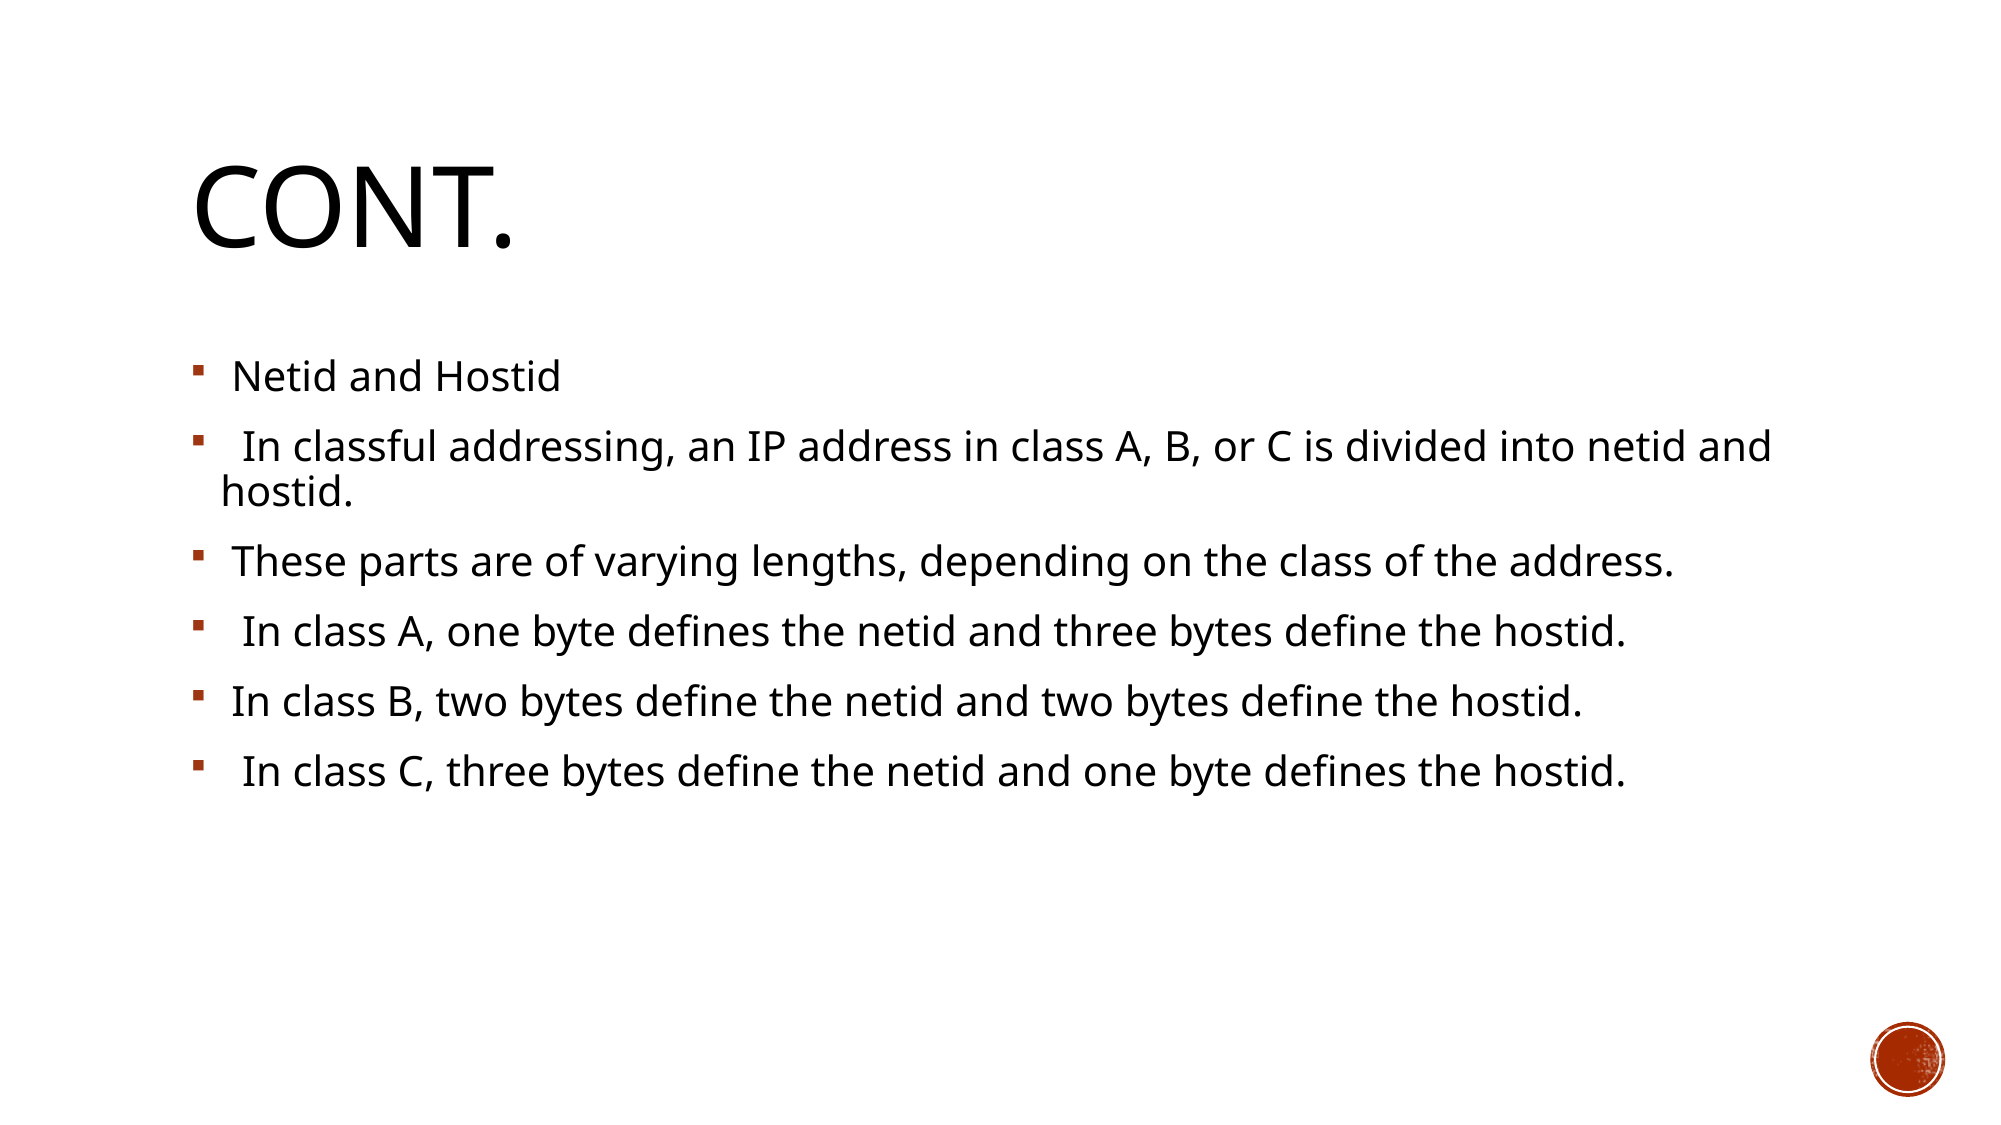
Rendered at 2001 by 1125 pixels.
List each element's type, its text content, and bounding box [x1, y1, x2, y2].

list Netid and Hostid In classful addressing, an IP address in class A, B, or C is divided into netid and hostid. These parts are of varying lengths, depending on the class of the address. In class A, one byte defines the netid and three bytes define the hostid. In class B, two bytes define the netid and two bytes define the hostid. In class C, three bytes define the netid and one byte defines the hostid. [175, 348, 1826, 1013]
title Cont. [175, 79, 1826, 344]
